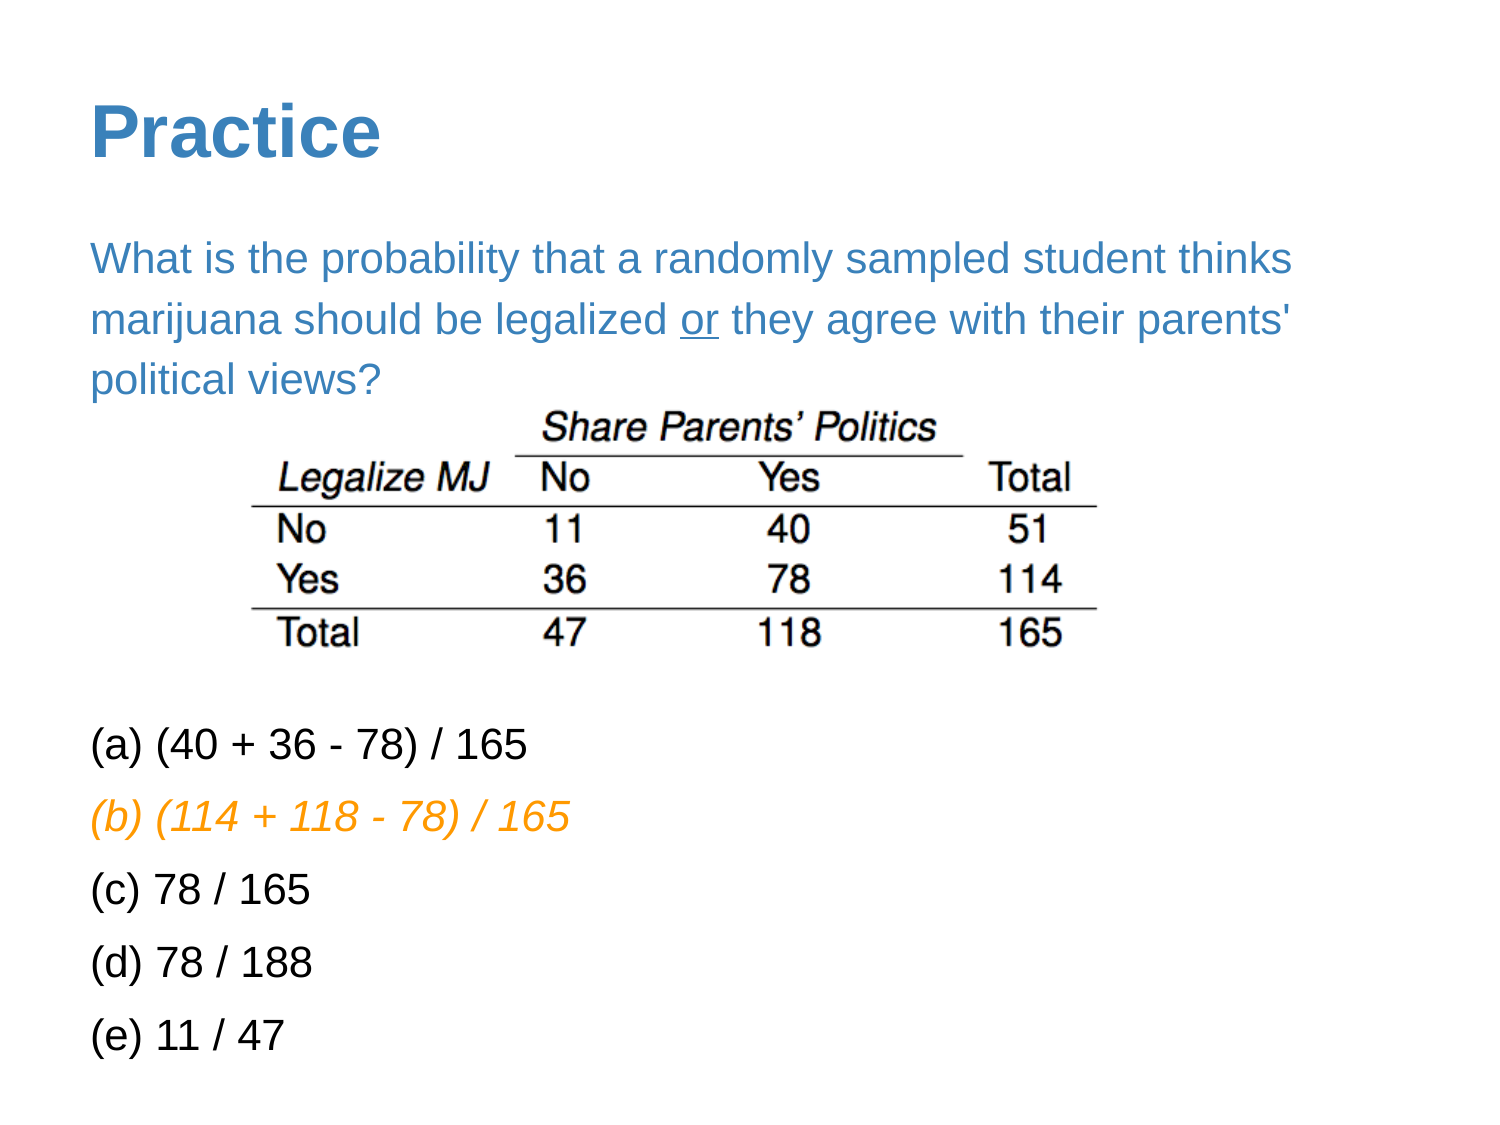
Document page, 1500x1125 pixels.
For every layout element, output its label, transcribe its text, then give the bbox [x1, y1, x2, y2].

title Practice [75, 0, 1425, 188]
picture [244, 404, 1104, 668]
list What is the probability that a randomly sampled student thinks marijuana should be legalized or they agree with their parents' political views? (a) (40 + 36 - 78) / 165 (b) (114 + 118 - 78) / 165 (c) 78 / 165 (d) 78 / 188 (e) 11 / 47 [75, 207, 1380, 1029]
